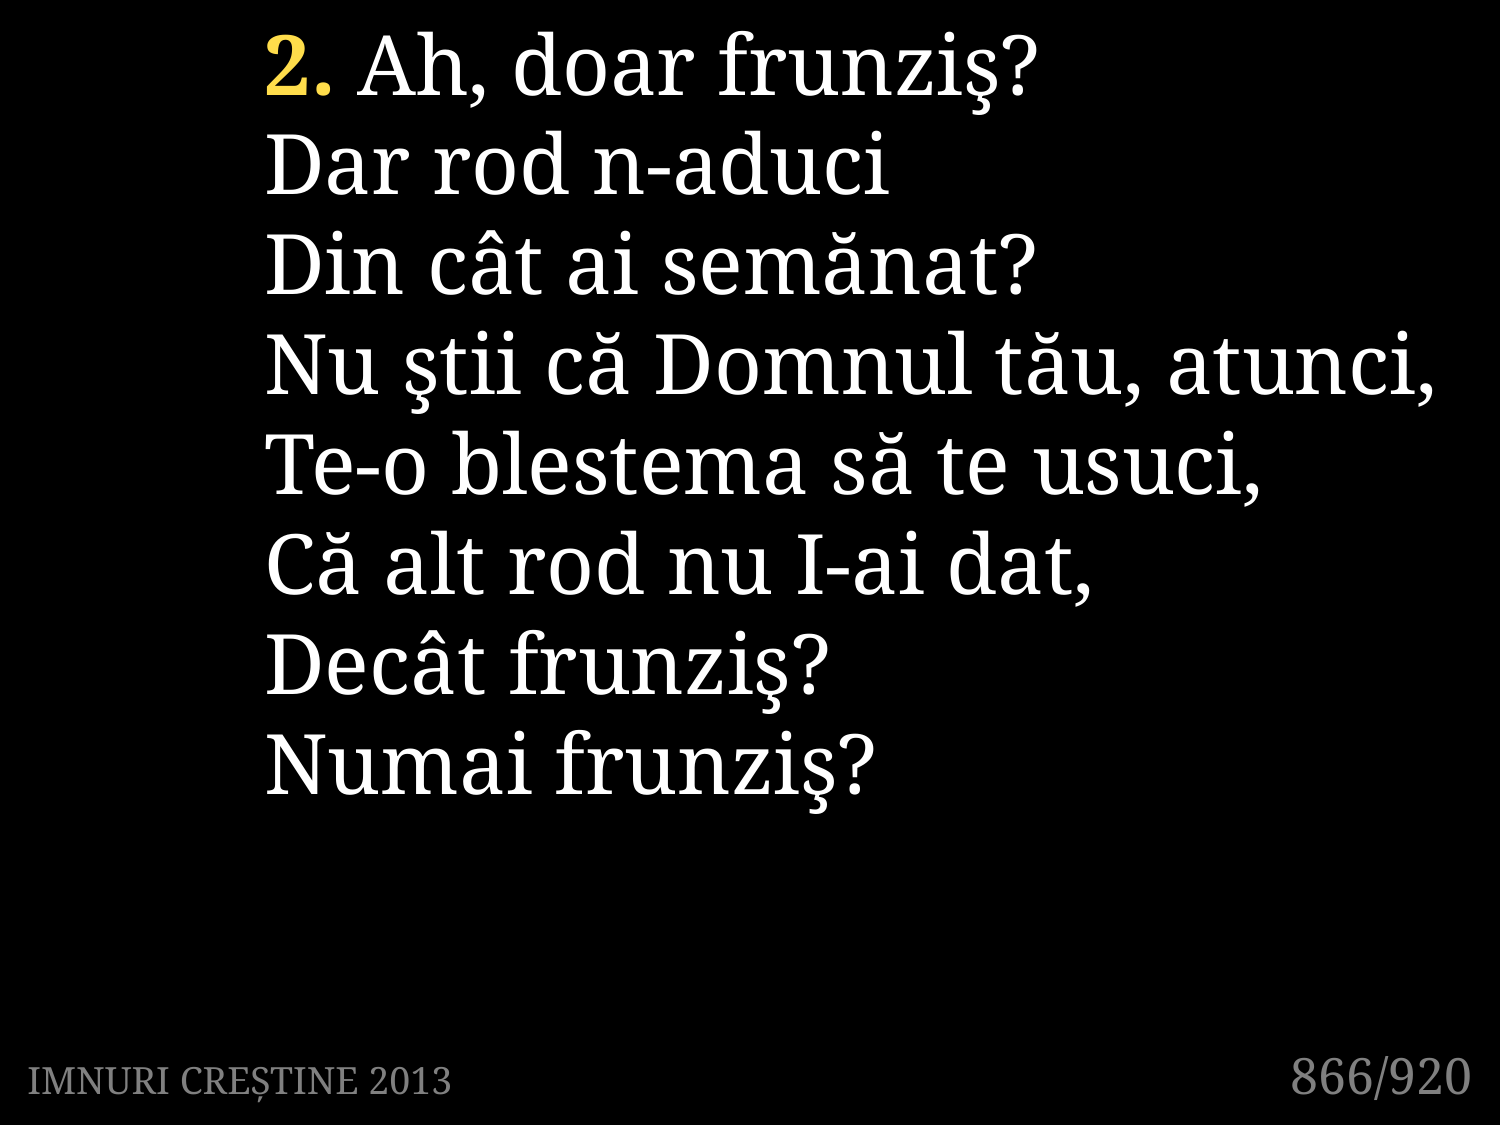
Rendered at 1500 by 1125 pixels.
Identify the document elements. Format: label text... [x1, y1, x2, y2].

text_box IMNURI CREȘTINE 2013 [12, 1049, 637, 1110]
text_box 2. Ah, doar frunziş? Dar rod n-aduci Din cât ai semănat? Nu ştii că Domnul tău, atunci, Te-o blestema să te usuci, Că alt rod nu I-ai dat, Decât frunziş? Numai frunziş? [249, 4, 1500, 819]
text_box 866/920 [637, 1037, 1488, 1113]
